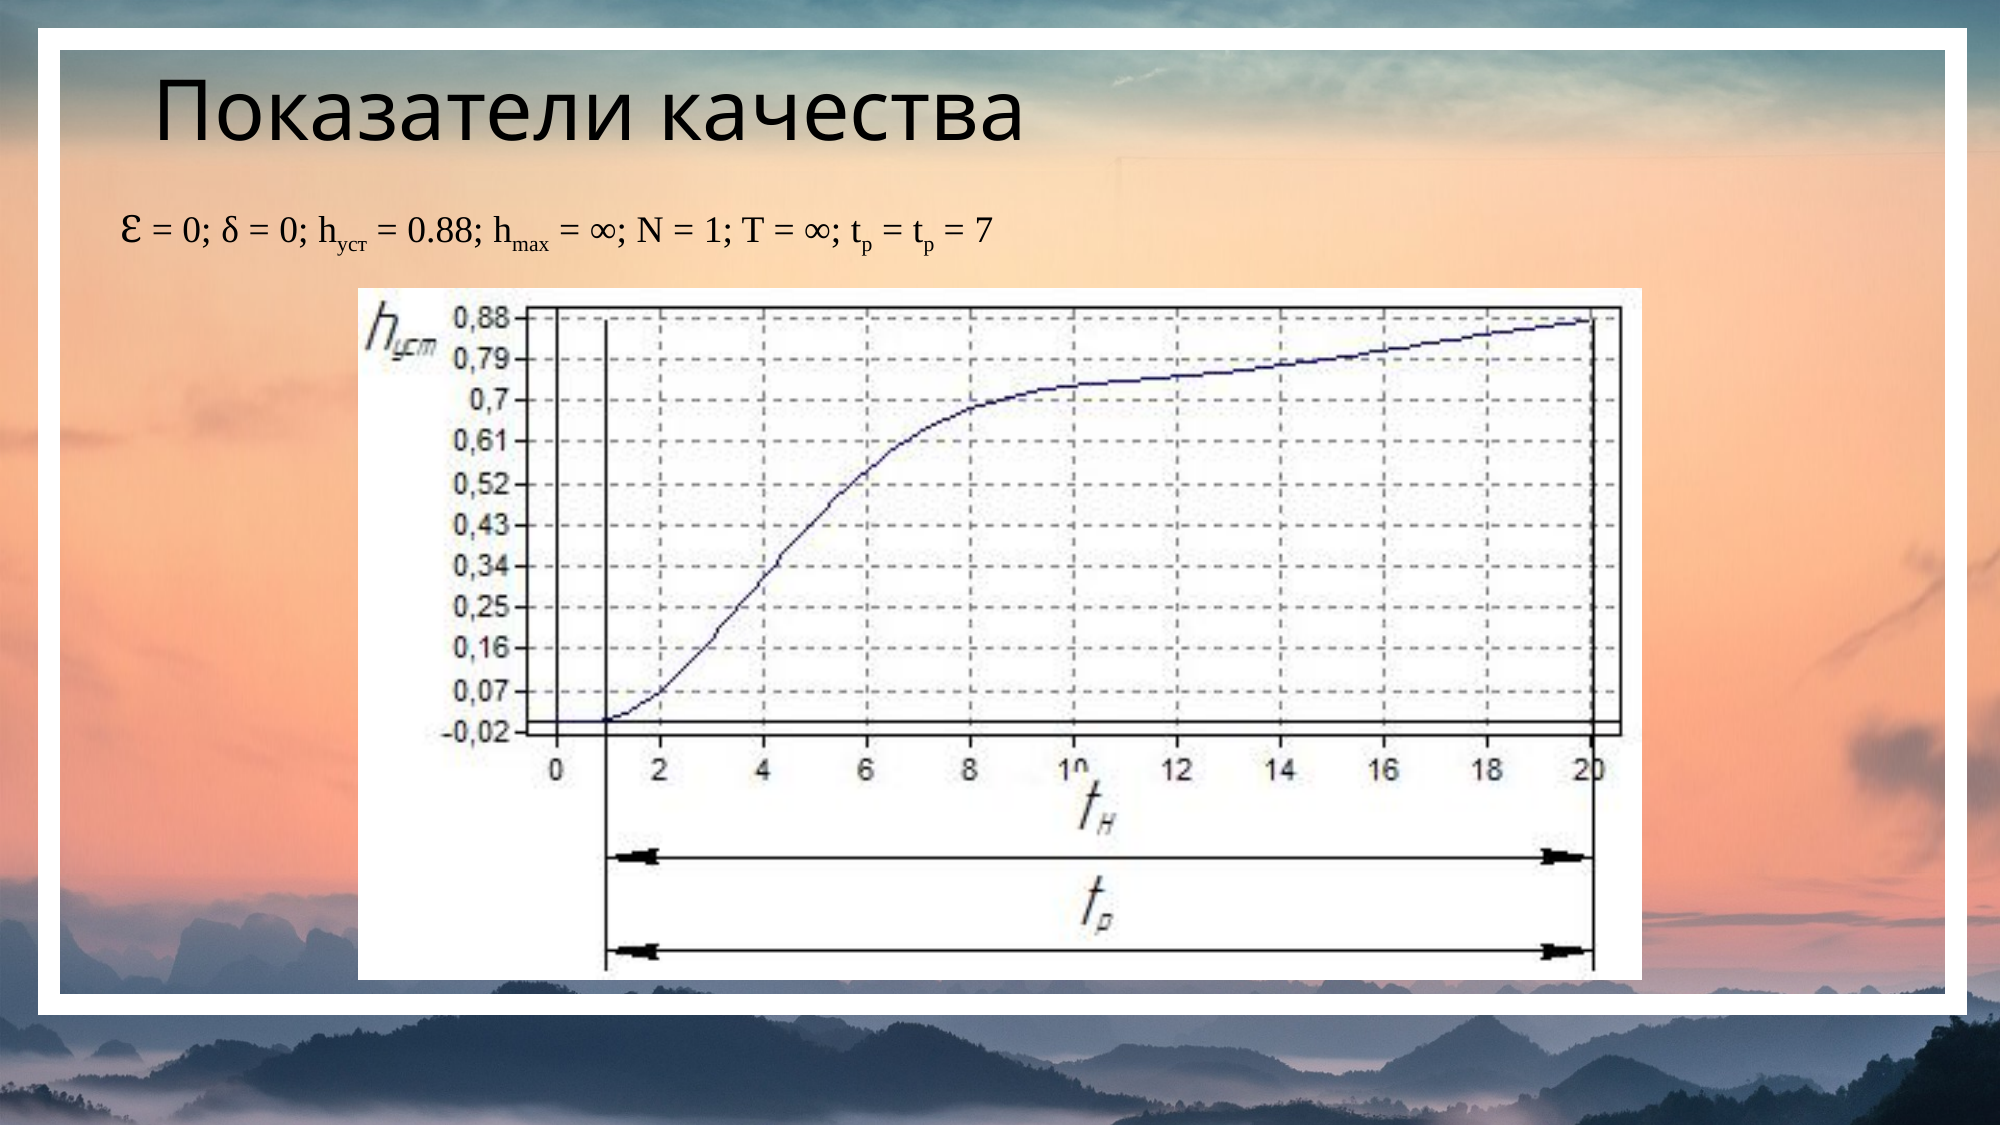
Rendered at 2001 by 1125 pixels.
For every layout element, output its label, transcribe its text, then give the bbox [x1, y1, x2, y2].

title Показатели качества [137, 59, 1863, 167]
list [358, 288, 1642, 980]
text_box ℇ = 0; δ = 0; hуст = 0.88; hmax = ∞; N = 1; T = ∞; tр = tр = 7 [105, 197, 1142, 264]
picture [0, 0, 2000, 1125]
